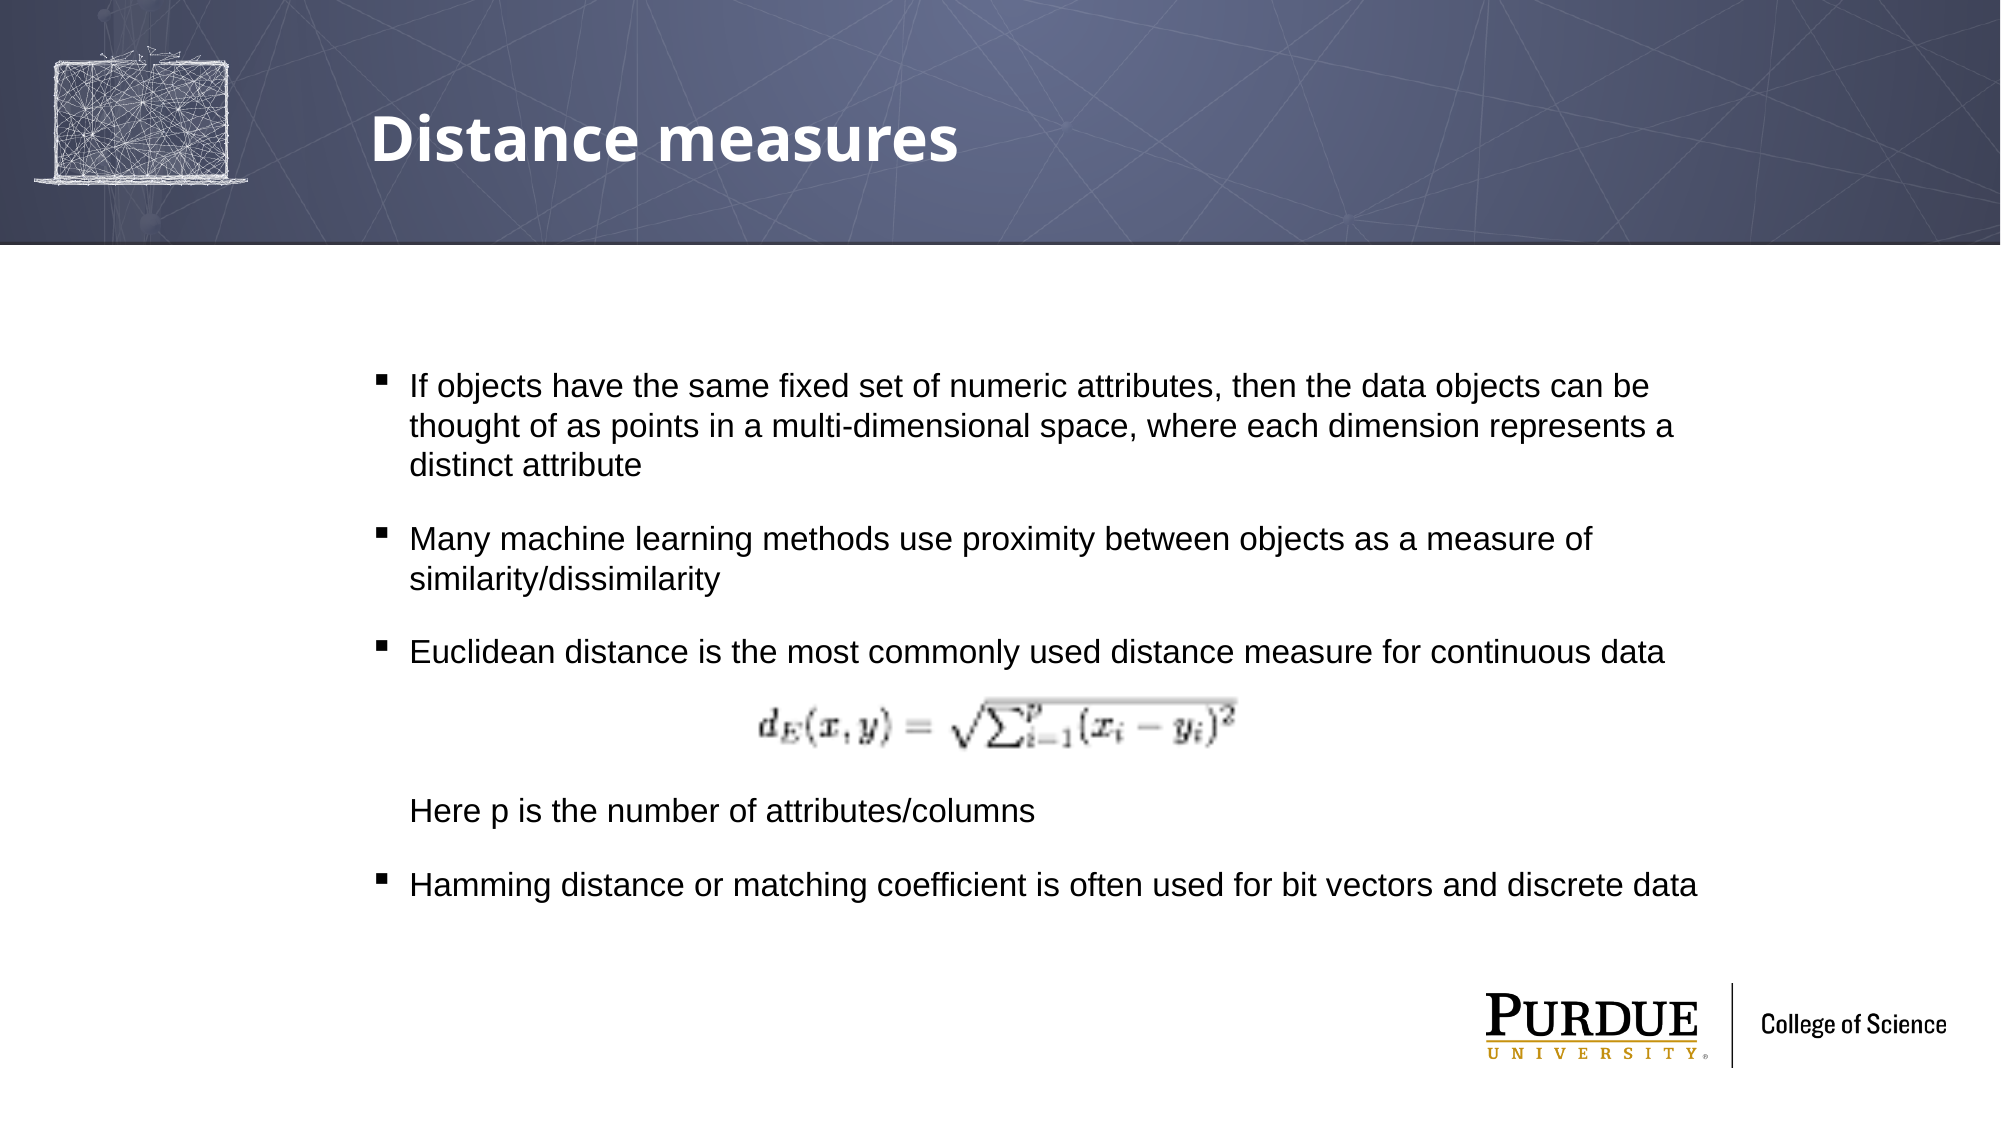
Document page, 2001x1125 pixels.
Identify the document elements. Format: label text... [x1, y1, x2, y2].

picture [1486, 983, 1946, 1068]
title Distance measures [368, 98, 1704, 187]
list If objects have the same fixed set of numeric attributes, then the data objects can be thought of as points in a multi-dimensional space, where each dimension represents a distinct attribute Many machine learning methods use proximity between objects as a measure of similarity/dissimilarity Euclidean distance is the most commonly used distance measure for continuous data Here p is the number of attributes/columns Hamming distance or matching coefficient is often used for bit vectors and discrete data [368, 363, 1704, 924]
picture [0, 0, 2001, 245]
picture [736, 677, 1264, 782]
